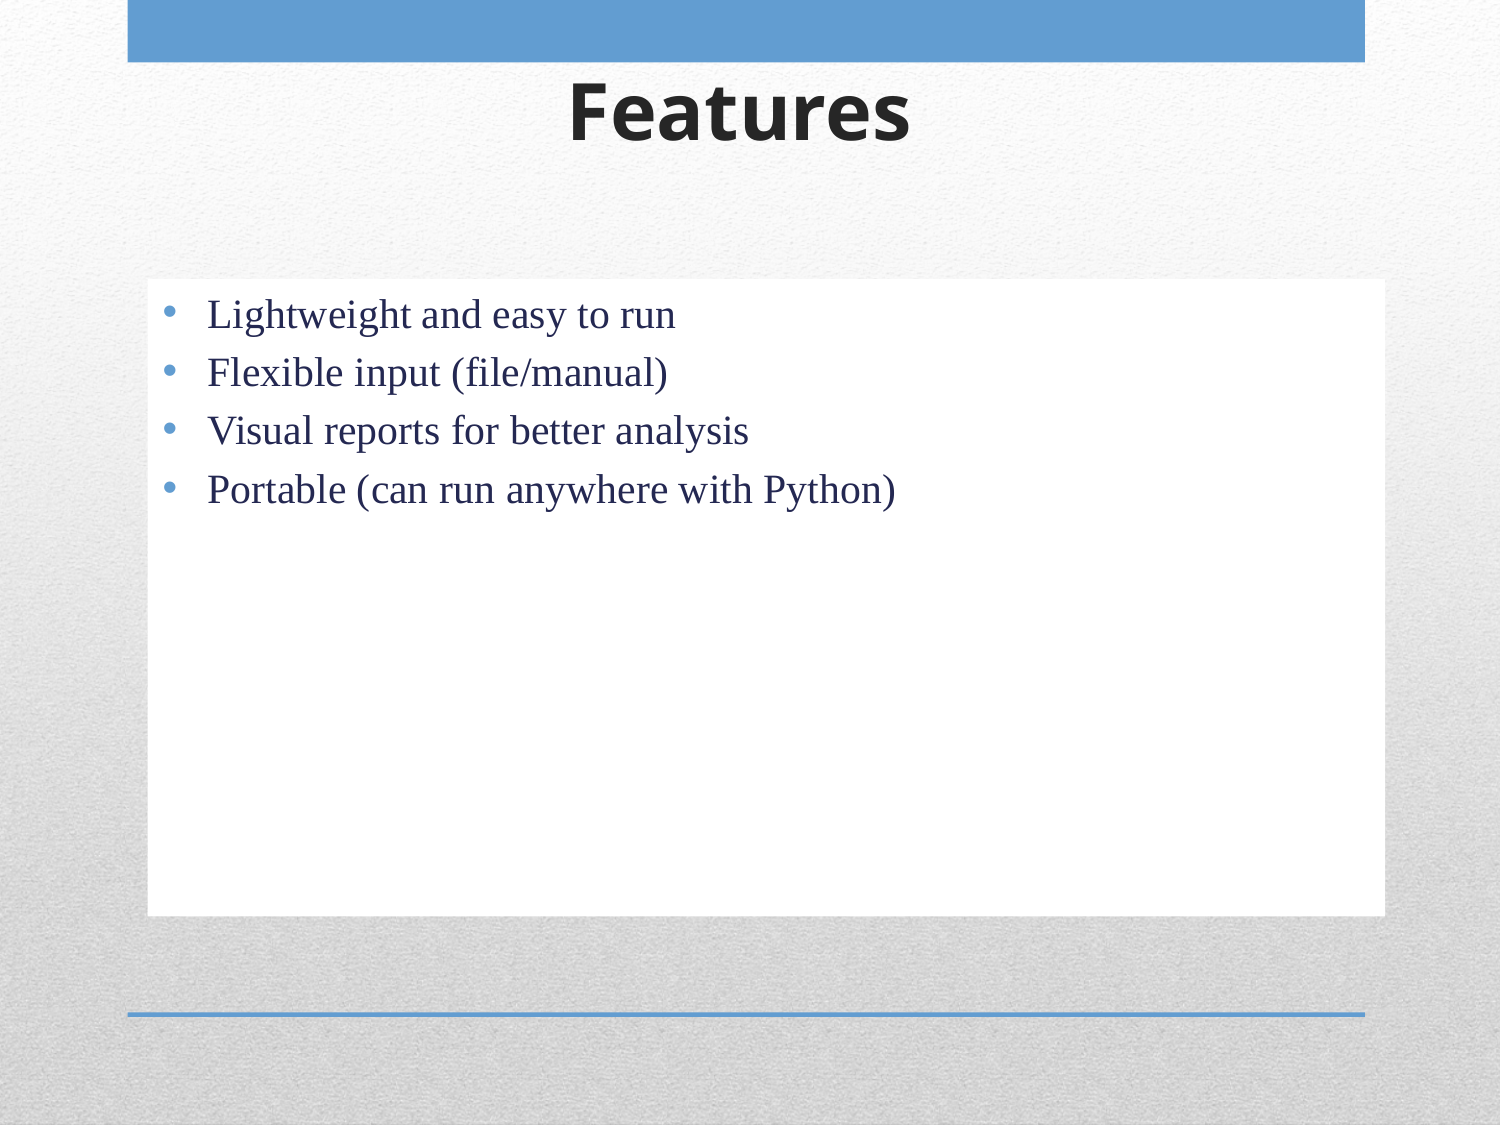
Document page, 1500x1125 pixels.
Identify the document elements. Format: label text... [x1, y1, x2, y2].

list Lightweight and easy to run Flexible input (file/manual) Visual reports for better analysis Portable (can run anywhere with Python) [147, 278, 1386, 917]
title Features [183, 0, 1296, 164]
